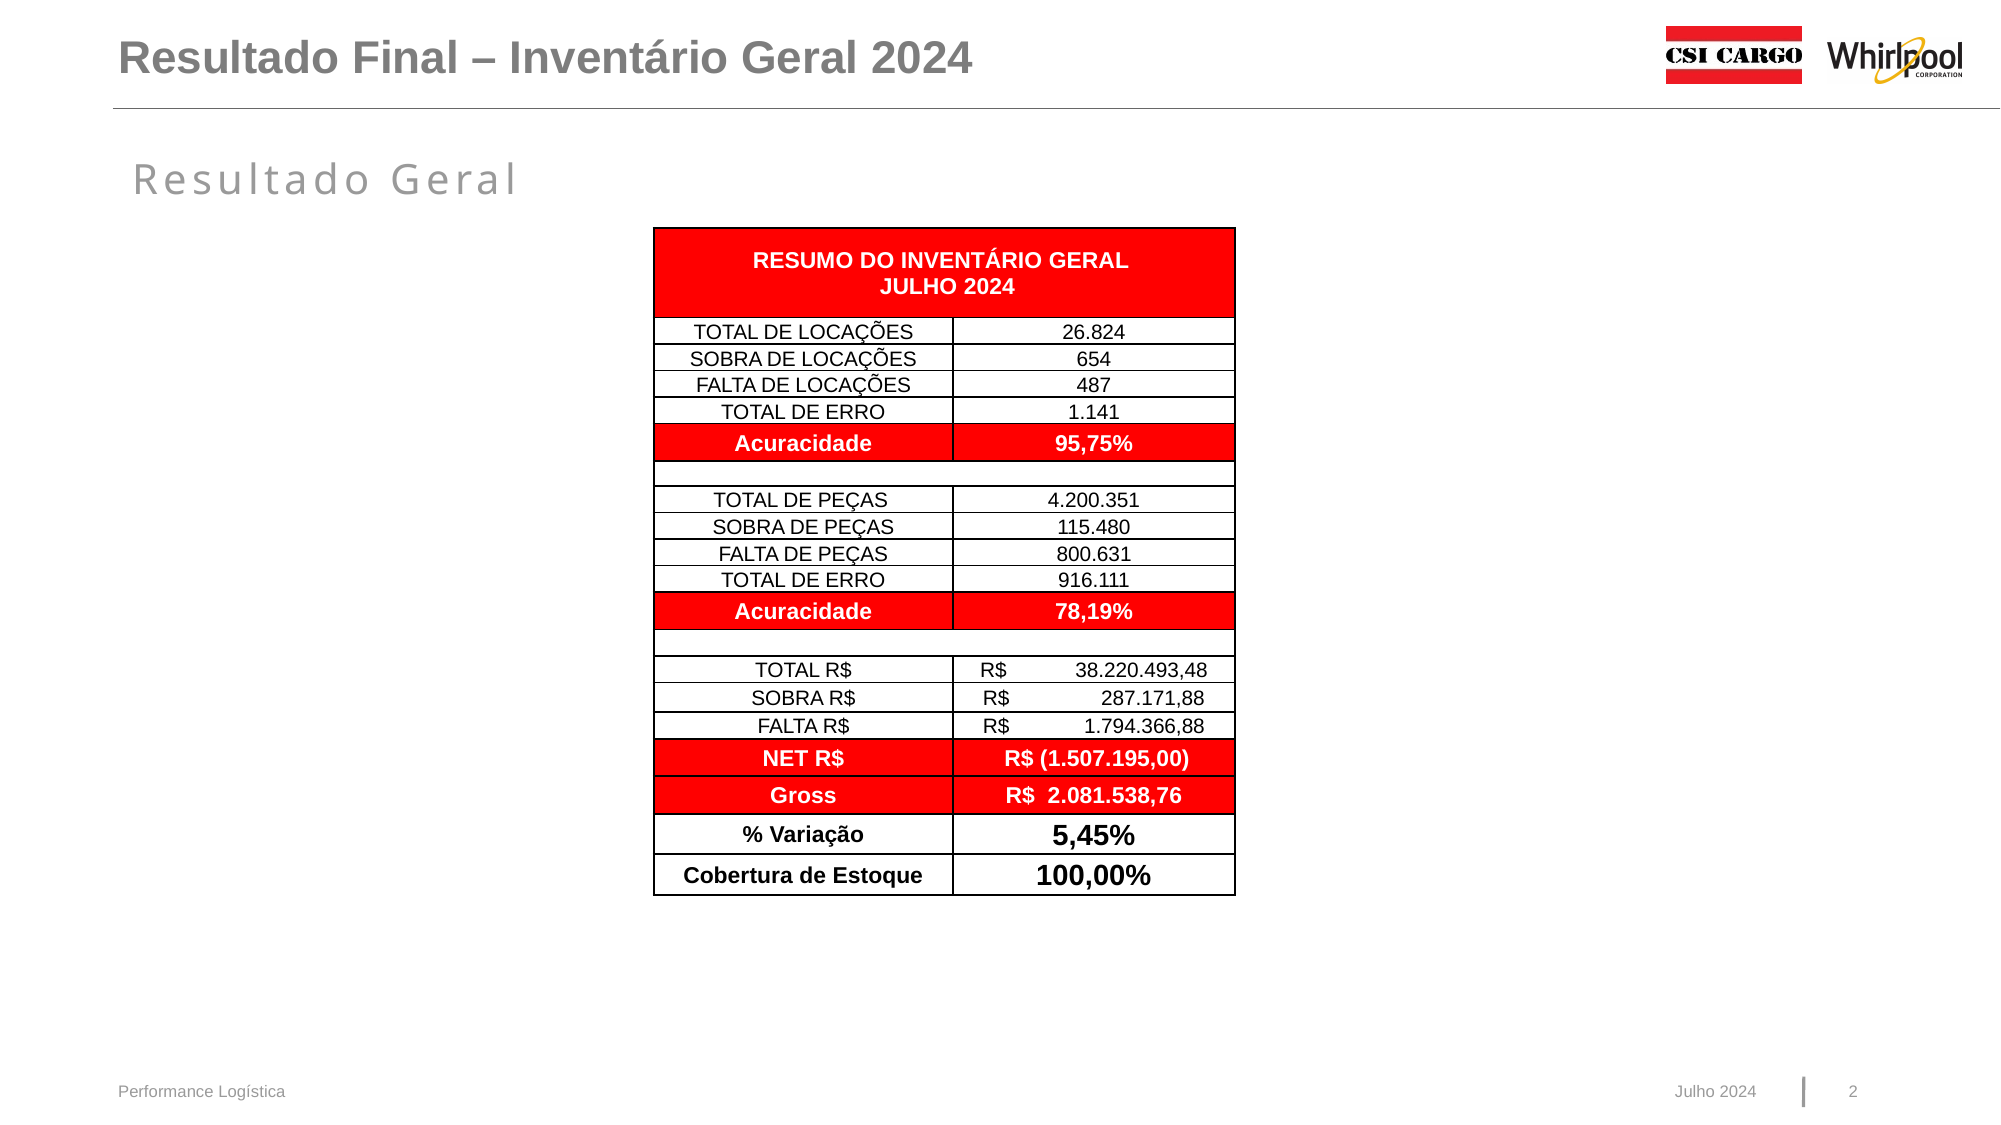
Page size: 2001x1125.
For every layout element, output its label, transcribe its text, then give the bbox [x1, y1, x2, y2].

slide_number 2 [1848, 1080, 1919, 1114]
table_cell R$ 1.794.366,88 [954, 713, 1234, 738]
table_cell Gross [655, 777, 952, 813]
table_cell 487 [954, 371, 1234, 396]
table_cell R$ 287.171,88 [954, 683, 1234, 711]
table_cell 1.141 [954, 398, 1234, 423]
table_cell R$ (1.507.195,00) [954, 740, 1234, 775]
table_cell TOTAL DE PEÇAS [655, 487, 952, 512]
list Resultado Final – Inventário Geral 2024 [118, 33, 1443, 87]
table_cell 115.480 [954, 513, 1234, 538]
table_cell % Variação [655, 815, 952, 853]
table_cell R$ 2.081.538,76 [954, 777, 1234, 813]
table_cell Cobertura de Estoque [655, 855, 952, 894]
table_cell 4.200.351 [954, 487, 1234, 512]
table_cell 5,45% [954, 815, 1234, 853]
table_cell 800.631 [954, 540, 1234, 565]
table_cell Acuracidade [655, 424, 952, 460]
picture [1666, 26, 1802, 84]
table_cell Acuracidade [655, 593, 952, 629]
table_cell R$ 38.220.493,48 [954, 657, 1234, 682]
table_cell TOTAL R$ [655, 657, 952, 682]
table_header RESUMO DO INVENTÁRIO GERAL JULHO 2024 [655, 229, 1234, 317]
picture [1827, 37, 1962, 84]
table_cell 100,00% [954, 855, 1234, 894]
table_cell 78,19% [954, 593, 1234, 629]
table_cell [953, 630, 1234, 655]
table_cell FALTA R$ [655, 713, 952, 738]
table_cell 95,75% [954, 424, 1234, 460]
footer Performance Logística [118, 1080, 945, 1120]
table_cell [655, 462, 953, 485]
table_cell TOTAL DE ERRO [655, 398, 952, 423]
table_cell 654 [954, 345, 1234, 370]
table_cell FALTA DE LOCAÇÕES [655, 371, 952, 396]
table_cell 26.824 [954, 318, 1234, 343]
text_box Resultado Geral [118, 145, 808, 211]
table_cell FALTA DE PEÇAS [655, 540, 952, 565]
table_cell 916.111 [954, 566, 1234, 591]
table_cell [953, 462, 1234, 485]
table_cell SOBRA DE LOCAÇÕES [655, 345, 952, 370]
table_cell NET R$ [655, 740, 952, 775]
table_cell [655, 630, 953, 655]
table_cell TOTAL DE LOCAÇÕES [655, 318, 952, 343]
slide_number Julho 2024 [1446, 1080, 1757, 1115]
table_cell SOBRA R$ [655, 683, 952, 711]
table_cell SOBRA DE PEÇAS [655, 513, 952, 538]
table_cell TOTAL DE ERRO [655, 566, 952, 591]
